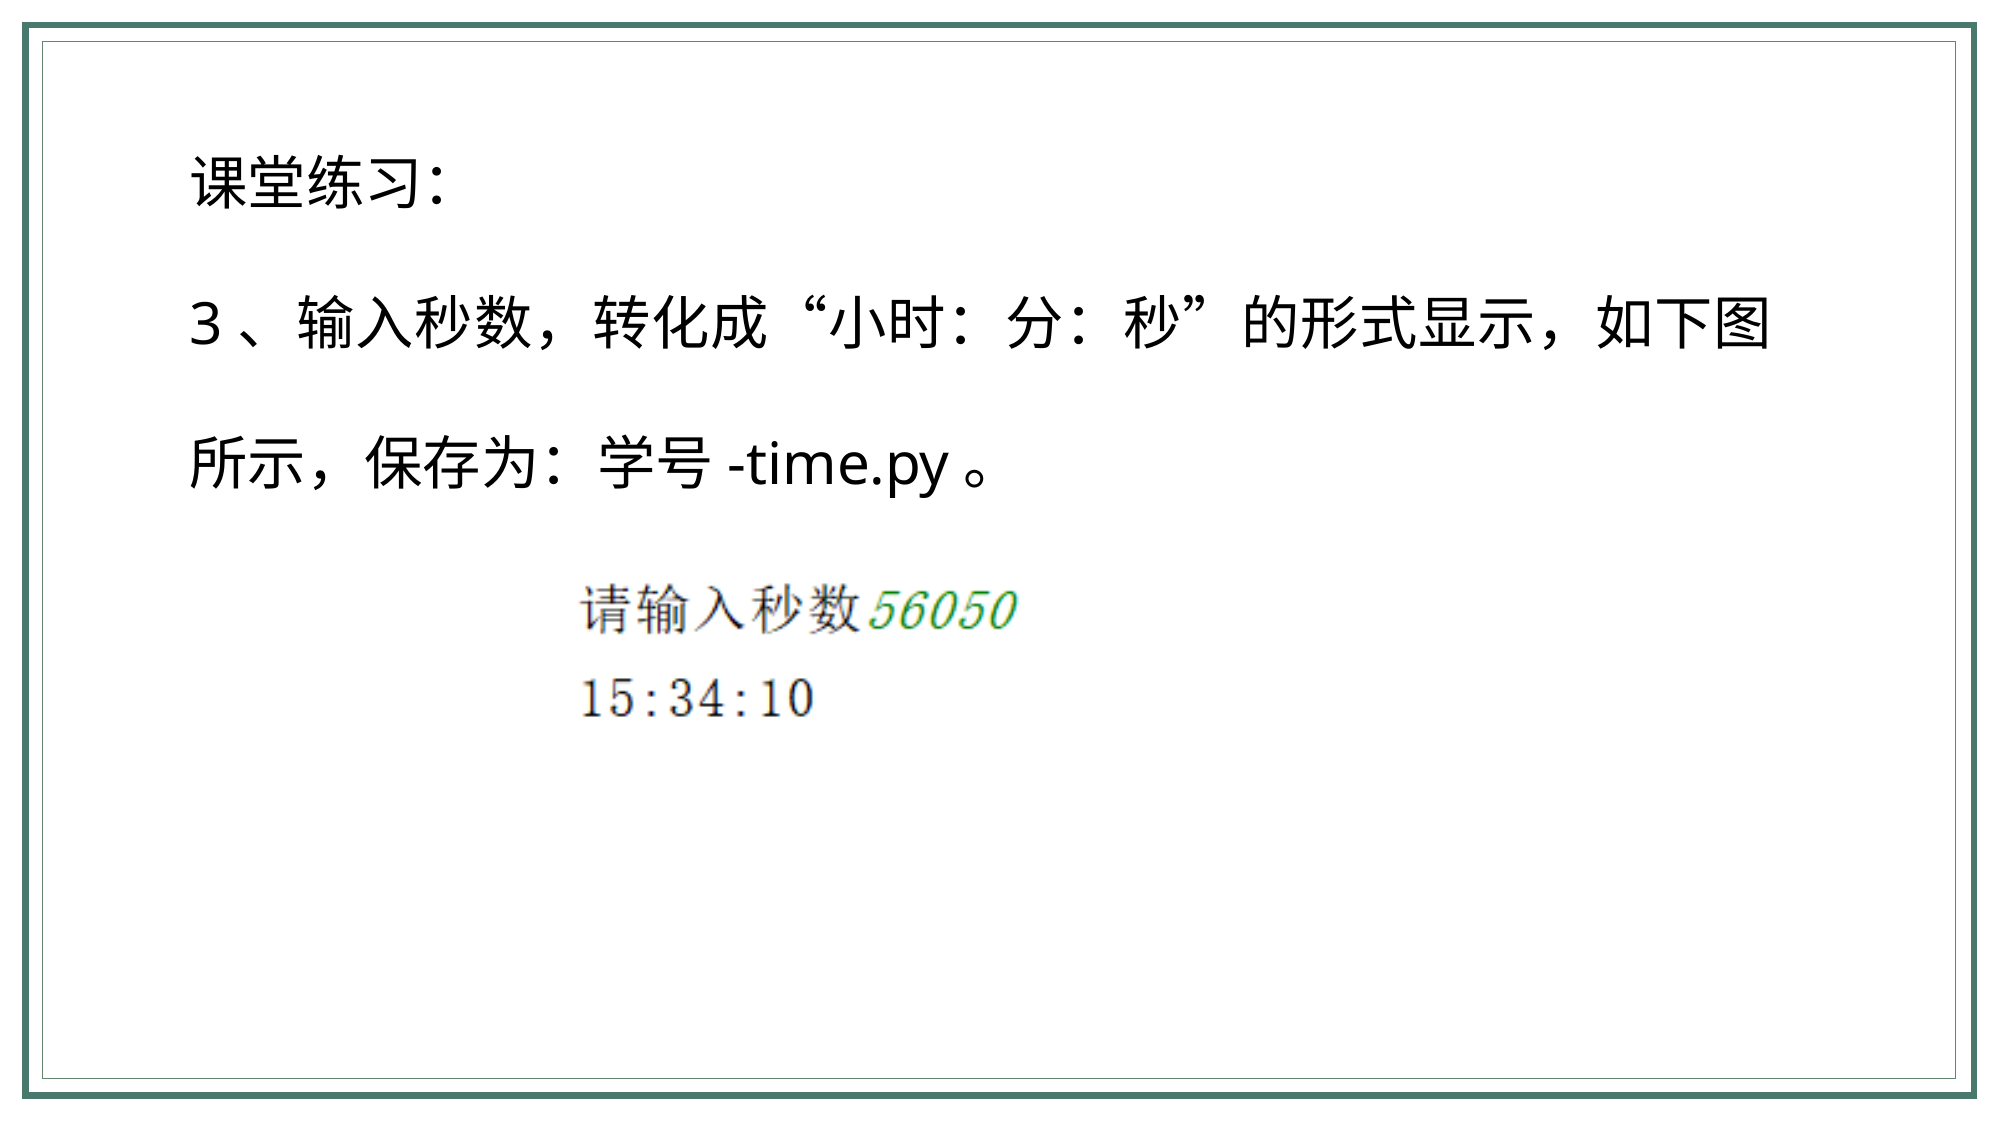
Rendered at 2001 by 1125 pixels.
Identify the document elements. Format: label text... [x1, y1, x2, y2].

text_box [42, 41, 1956, 1080]
text_box 课堂练习： 3、输入秒数，转化成“小时：分：秒”的形式显示，如下图所示，保存为：学号-time.py。 [99, 68, 1788, 644]
picture [554, 567, 1089, 747]
text_box [25, 24, 1975, 1097]
